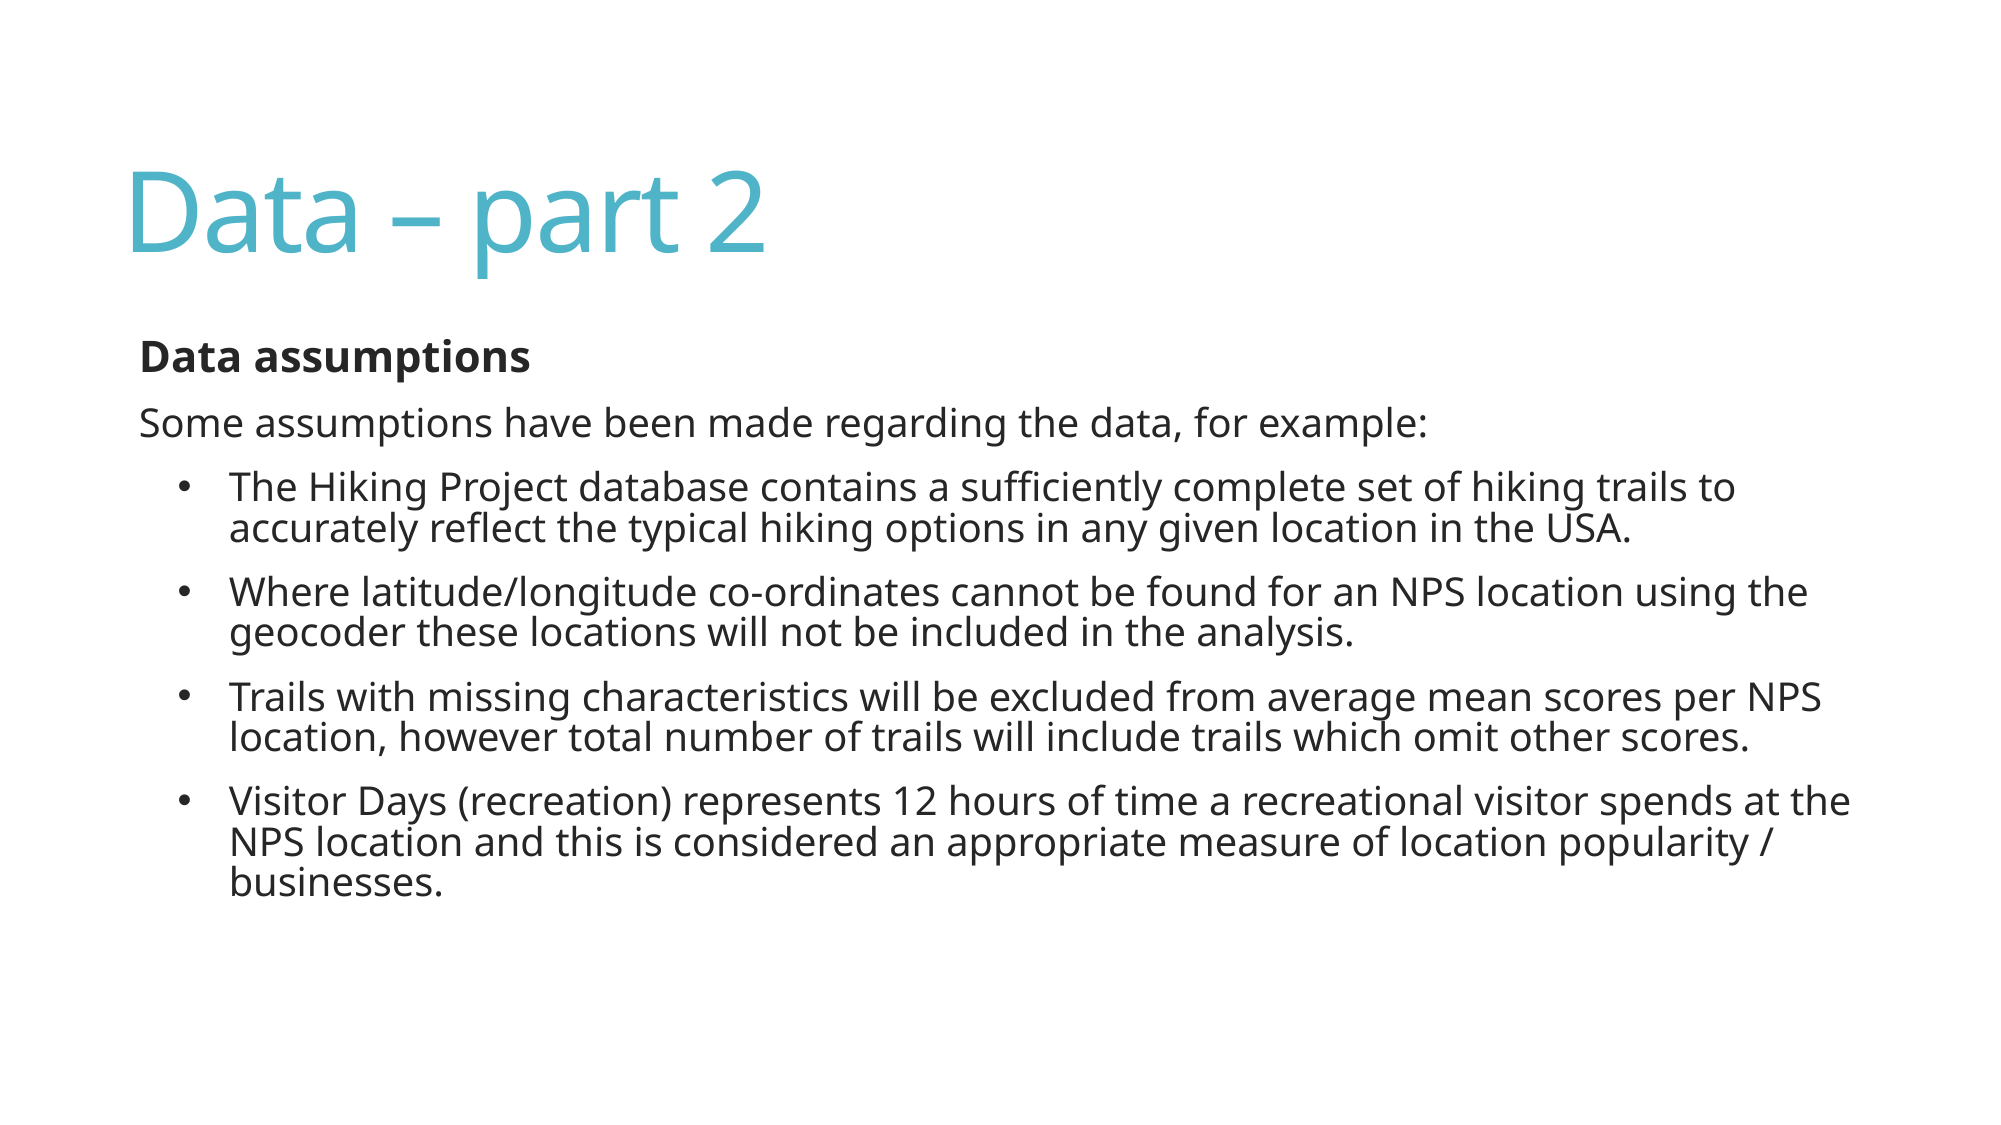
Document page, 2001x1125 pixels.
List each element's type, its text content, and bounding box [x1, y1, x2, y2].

list Data assumptions Some assumptions have been made regarding the data, for example: The Hiking Project database contains a sufficiently complete set of hiking trails to accurately reflect the typical hiking options in any given location in the USA. Where latitude/longitude co-ordinates cannot be found for an NPS location using the geocoder these locations will not be included in the analysis. Trails with missing characteristics will be excluded from average mean scores per NPS location, however total number of trails will include trails which omit other scores. Visitor Days (recreation) represents 12 hours of time a recreational visitor spends at the NPS location and this is considered an appropriate measure of location popularity / businesses. [111, 329, 1876, 948]
title Data – part 2 [107, 81, 1875, 354]
